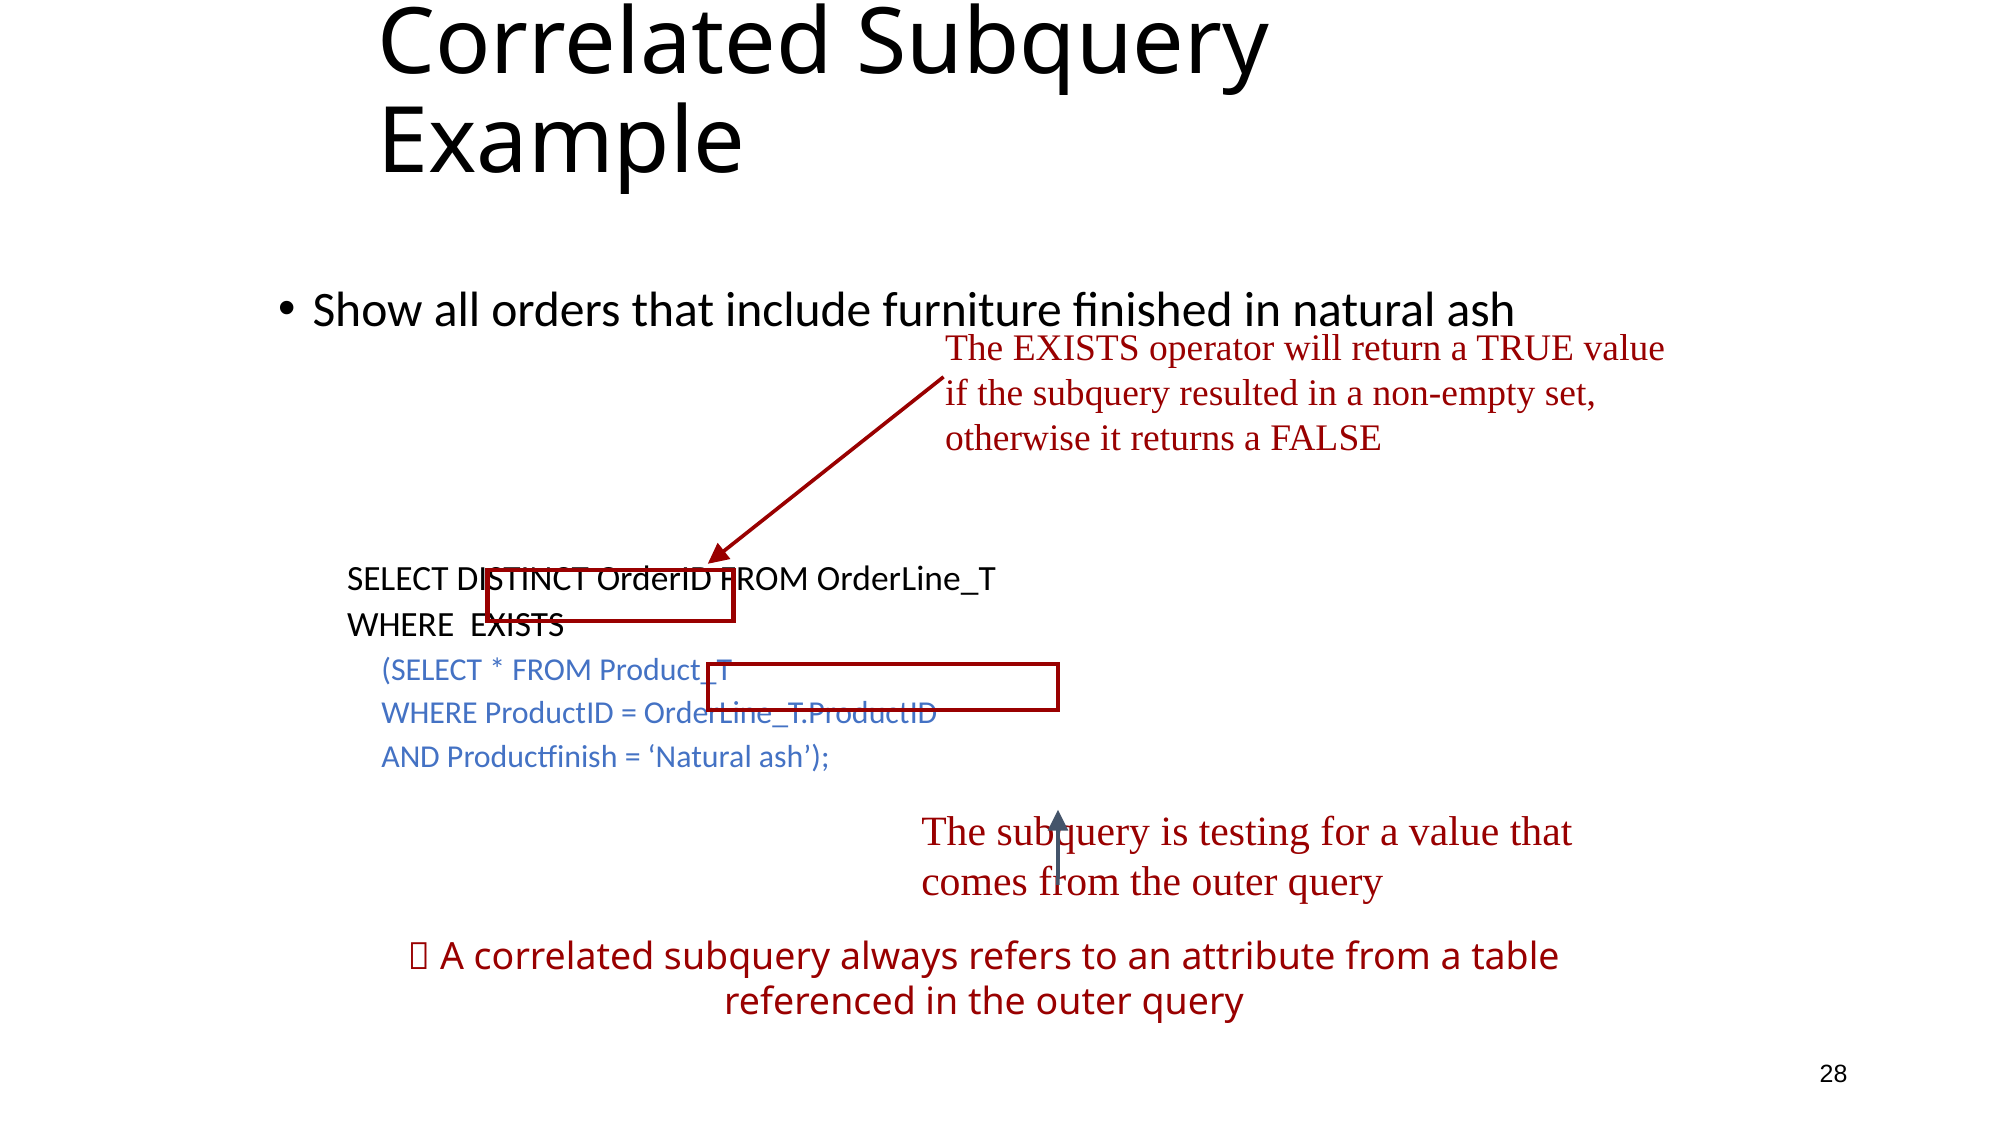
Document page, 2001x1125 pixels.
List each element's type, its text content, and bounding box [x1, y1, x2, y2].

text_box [707, 664, 1705, 912]
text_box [487, 315, 1705, 622]
title Correlated Subquery Example [362, 0, 1638, 188]
slide_number 28 [1412, 1042, 1863, 1103]
list Show all orders that include furniture finished in natural ash SELECT DISTINCT OrderID FROM OrderLine_T WHERE EXISTS (SELECT * FROM Product_T WHERE ProductID = OrderLine_T.ProductID AND Productfinish = ‘Natural ash’); [263, 276, 1737, 785]
text_box  A correlated subquery always refers to an attribute from a table referenced in the outer query [300, 925, 1668, 1030]
